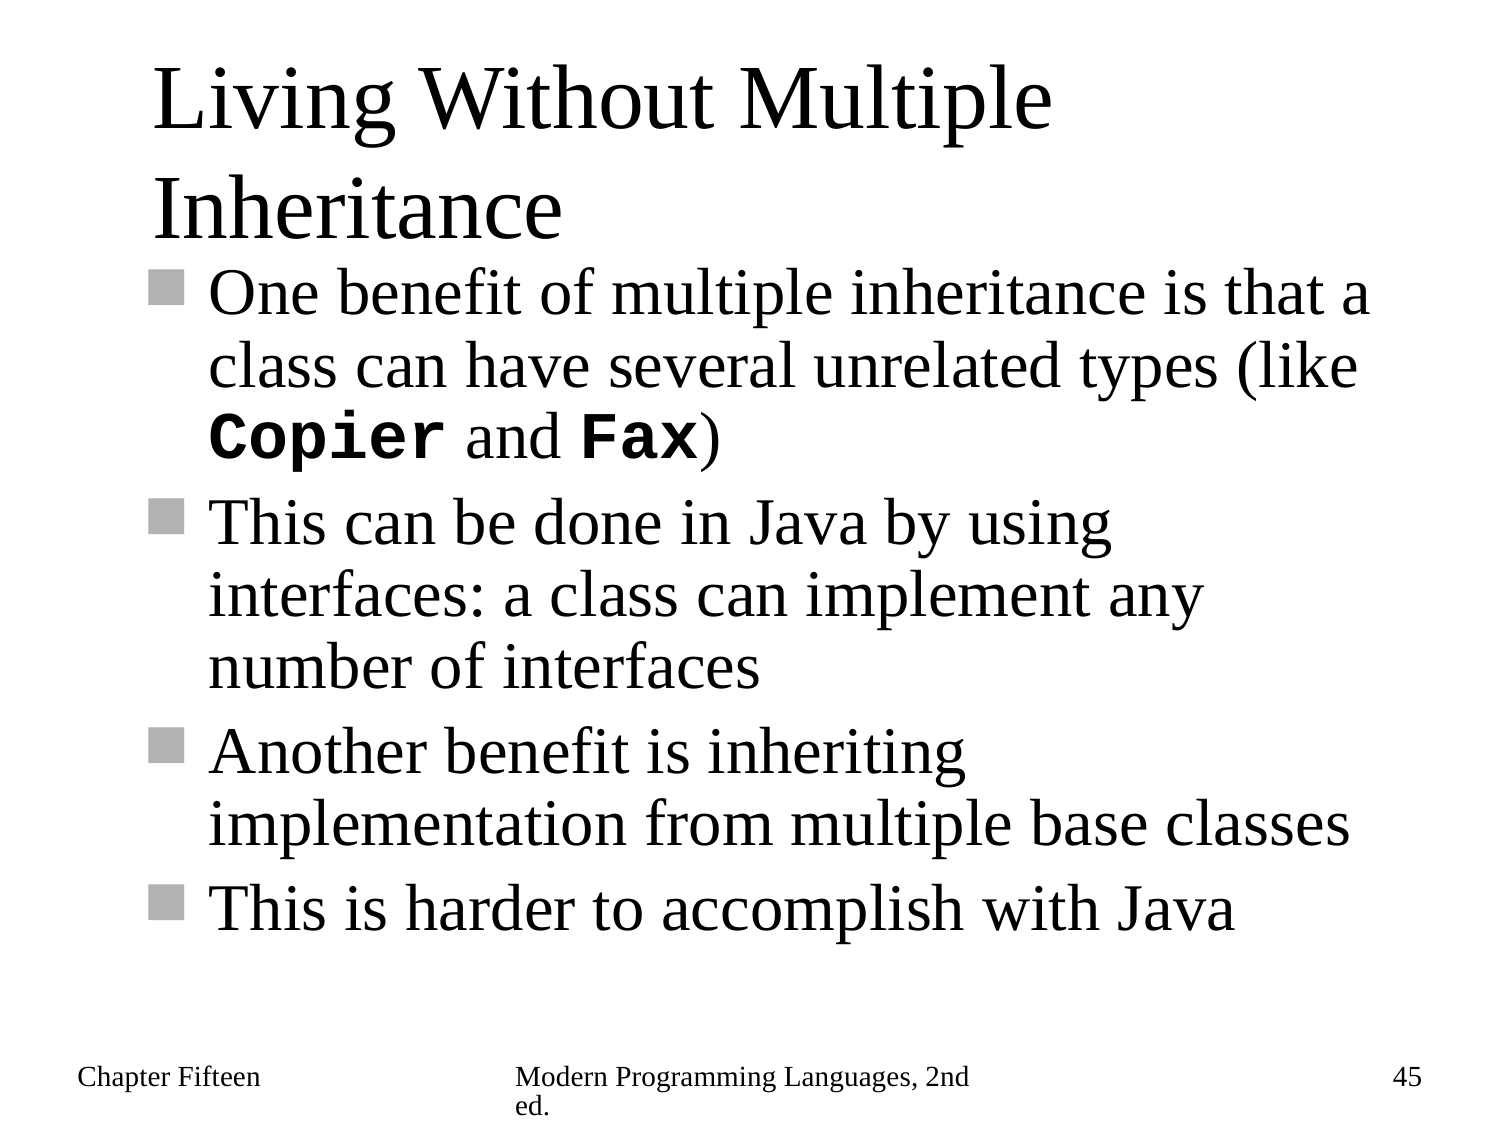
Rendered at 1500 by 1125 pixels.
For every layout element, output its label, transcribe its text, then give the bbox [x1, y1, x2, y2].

slide_number Chapter Fifteen [62, 1036, 401, 1113]
slide_number 45 [1124, 1036, 1438, 1113]
footer Modern Programming Languages, 2nd ed. [499, 1036, 1001, 1113]
list One benefit of multiple inheritance is that a class can have several unrelated types (like Copier and Fax) This can be done in Java by using interfaces: a class can implement any number of interfaces Another benefit is inheriting implementation from multiple base classes This is harder to accomplish with Java [137, 249, 1413, 1026]
title Living Without Multiple Inheritance [137, 56, 1413, 238]
